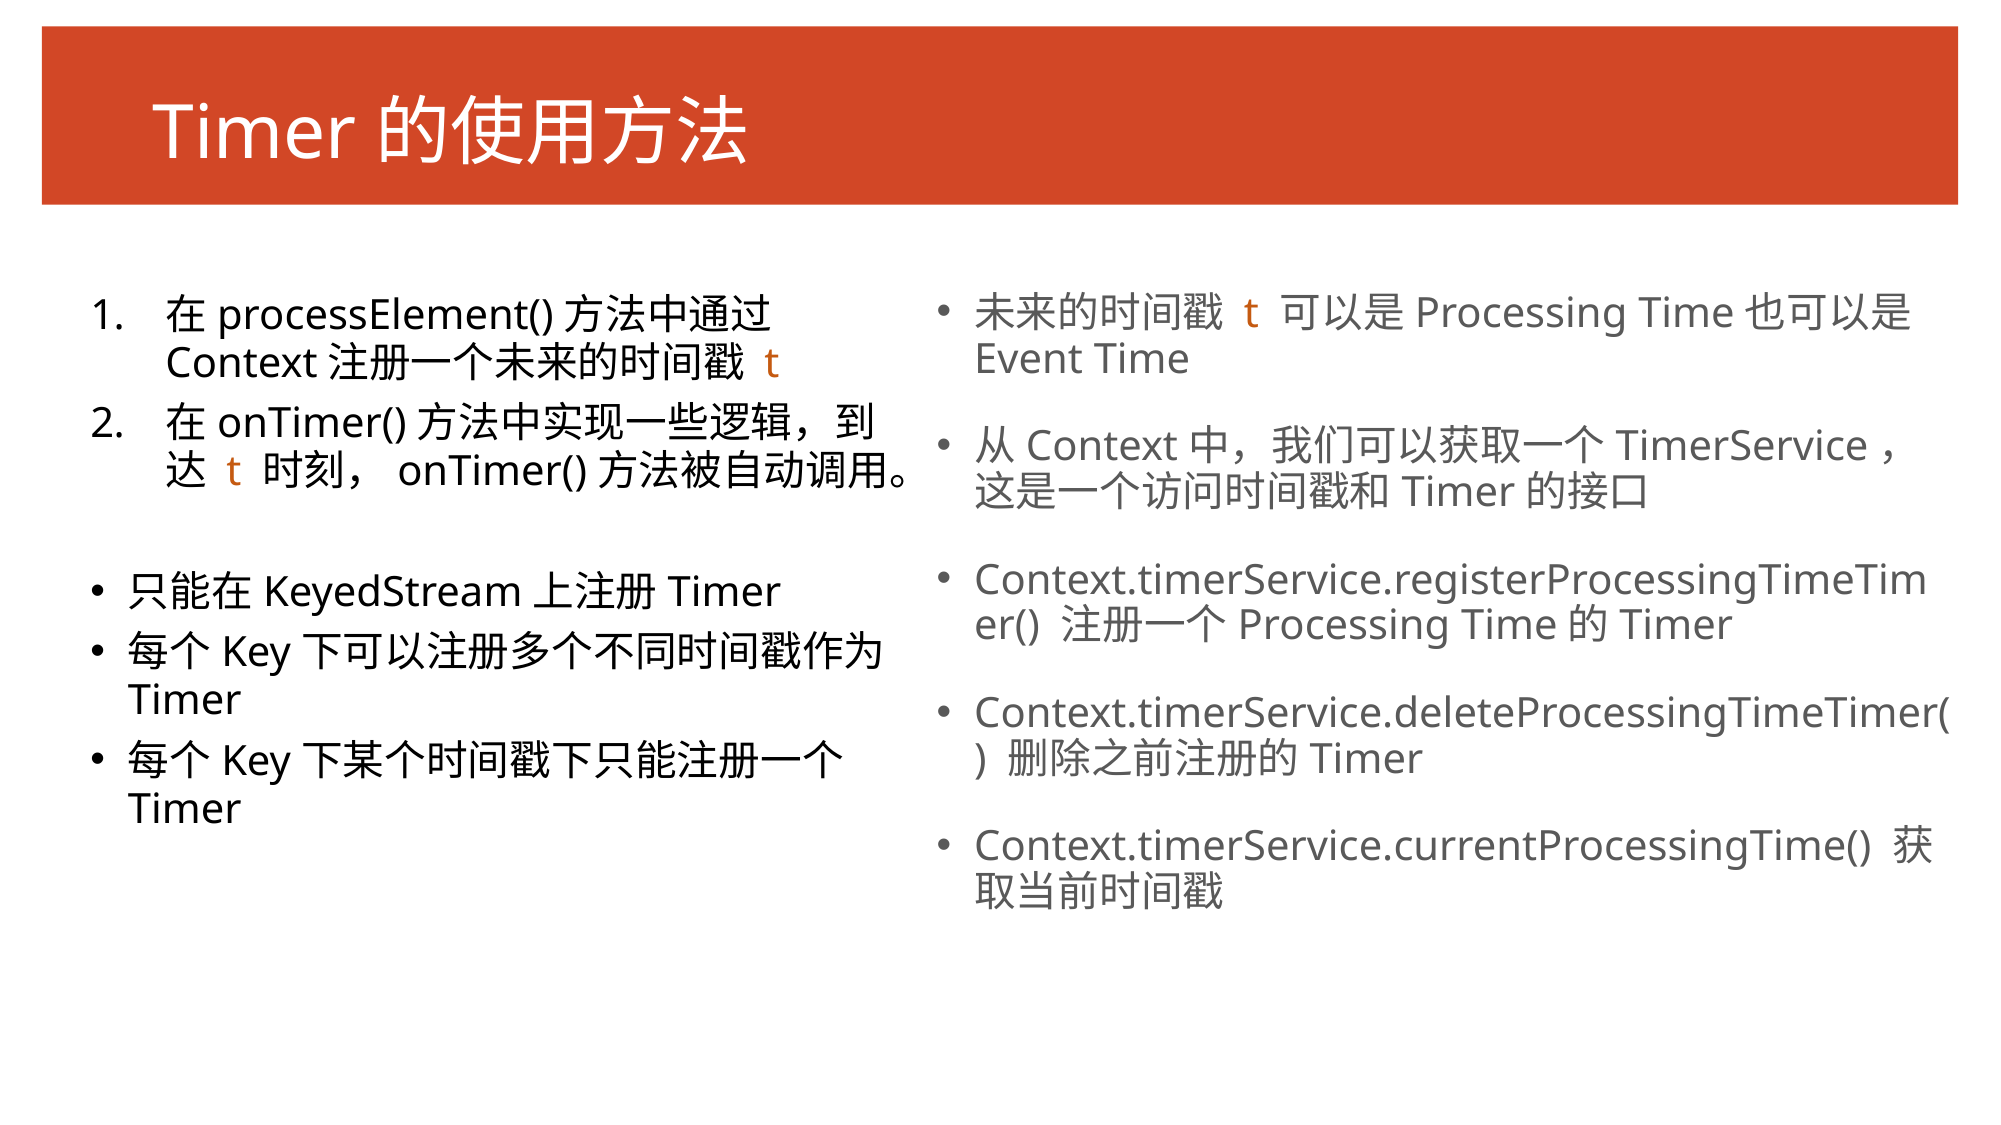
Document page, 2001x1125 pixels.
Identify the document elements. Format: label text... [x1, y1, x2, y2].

text_box 在processElement()方法中通过Context注册一个未来的时间戳 t 在onTimer()方法中实现一些逻辑，到达 t 时刻，onTimer()方法被自动调用。 只能在KeyedStream上注册Timer 每个Key下可以注册多个不同时间戳作为Timer 每个Key下某个时间戳下只能注册一个Timer [75, 282, 905, 1081]
text_box 未来的时间戳 t 可以是Processing Time也可以是Event Time 从Context中，我们可以获取一个TimerService，这是一个访问时间戳和Timer的接口 Context.timerService.registerProcessingTimeTimer() 注册一个Processing Time的Timer Context.timerService.deleteProcessingTimeTimer() 删除之前注册的Timer Context.timerService.currentProcessingTime() 获取当前时间戳 [921, 282, 1967, 1081]
title Timer的使用方法 [137, 50, 1901, 181]
